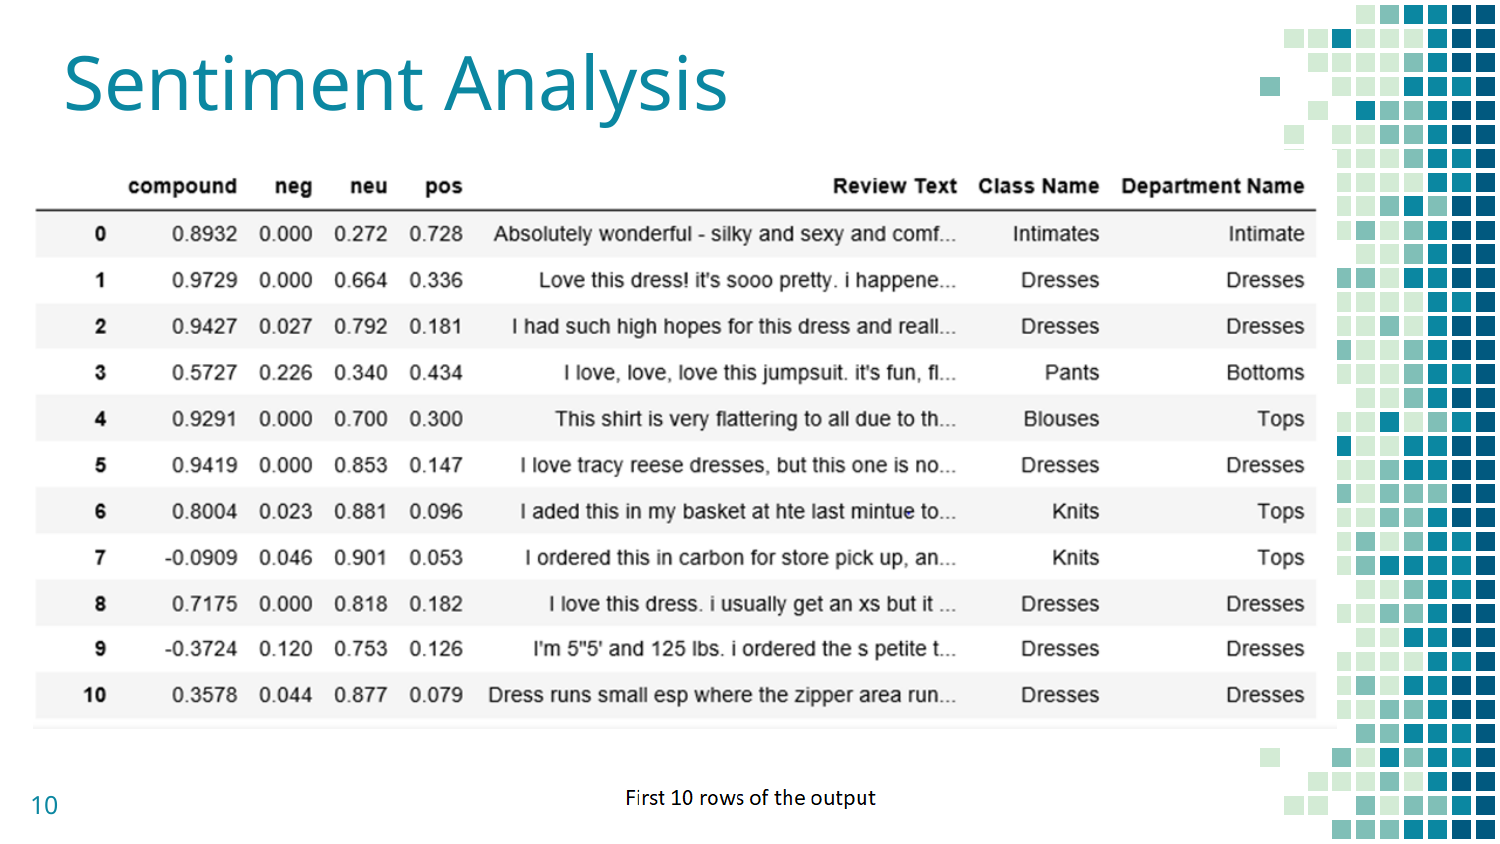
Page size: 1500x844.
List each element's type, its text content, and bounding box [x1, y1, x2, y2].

text_box Sentiment Analysis [48, 0, 1158, 141]
picture [391, 774, 1109, 825]
slide_number 10 [15, 774, 105, 839]
picture [32, 150, 1337, 730]
